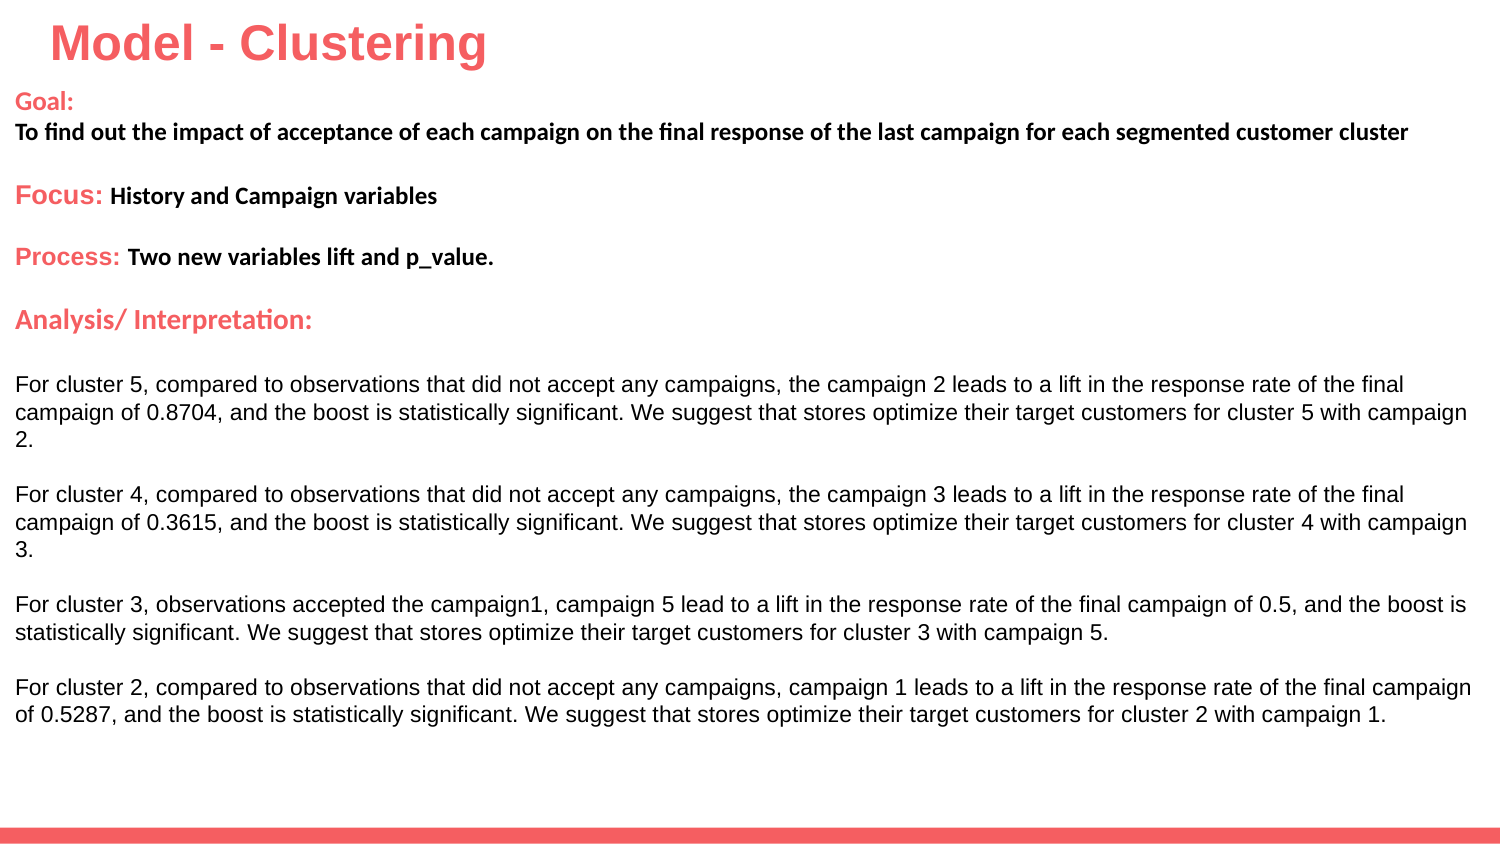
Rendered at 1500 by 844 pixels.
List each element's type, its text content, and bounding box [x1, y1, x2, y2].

text_box Goal: To find out the impact of acceptance of each campaign on the final response of the last campaign for each segmented customer cluster Focus: History and Campaign variables Process: Two new variables lift and p_value. Analysis/ Interpretation: For cluster 5, compared to observations that did not accept any campaigns, the campaign 2 leads to a lift in the response rate of the final campaign of 0.8704, and the boost is statistically significant. We suggest that stores optimize their target customers for cluster 5 with campaign 2. For cluster 4, compared to observations that did not accept any campaigns, the campaign 3 leads to a lift in the response rate of the final campaign of 0.3615, and the boost is statistically significant. We suggest that stores optimize their target customers for cluster 4 with campaign 3. For cluster 3, observations accepted the campaign1, campaign 5 lead to a lift in the response rate of the final campaign of 0.5, and the boost is statistically significant. We suggest that stores optimize their target customers for cluster 3 with campaign 5. For cluster 2, compared to observations that did not accept any campaigns, campaign 1 leads to a lift in the response rate of the final campaign of 0.5287, and the boost is statistically significant. We suggest that stores optimize their target customers for cluster 2 with campaign 1. [0, 67, 1491, 844]
title Model - Clustering [34, 0, 1360, 67]
